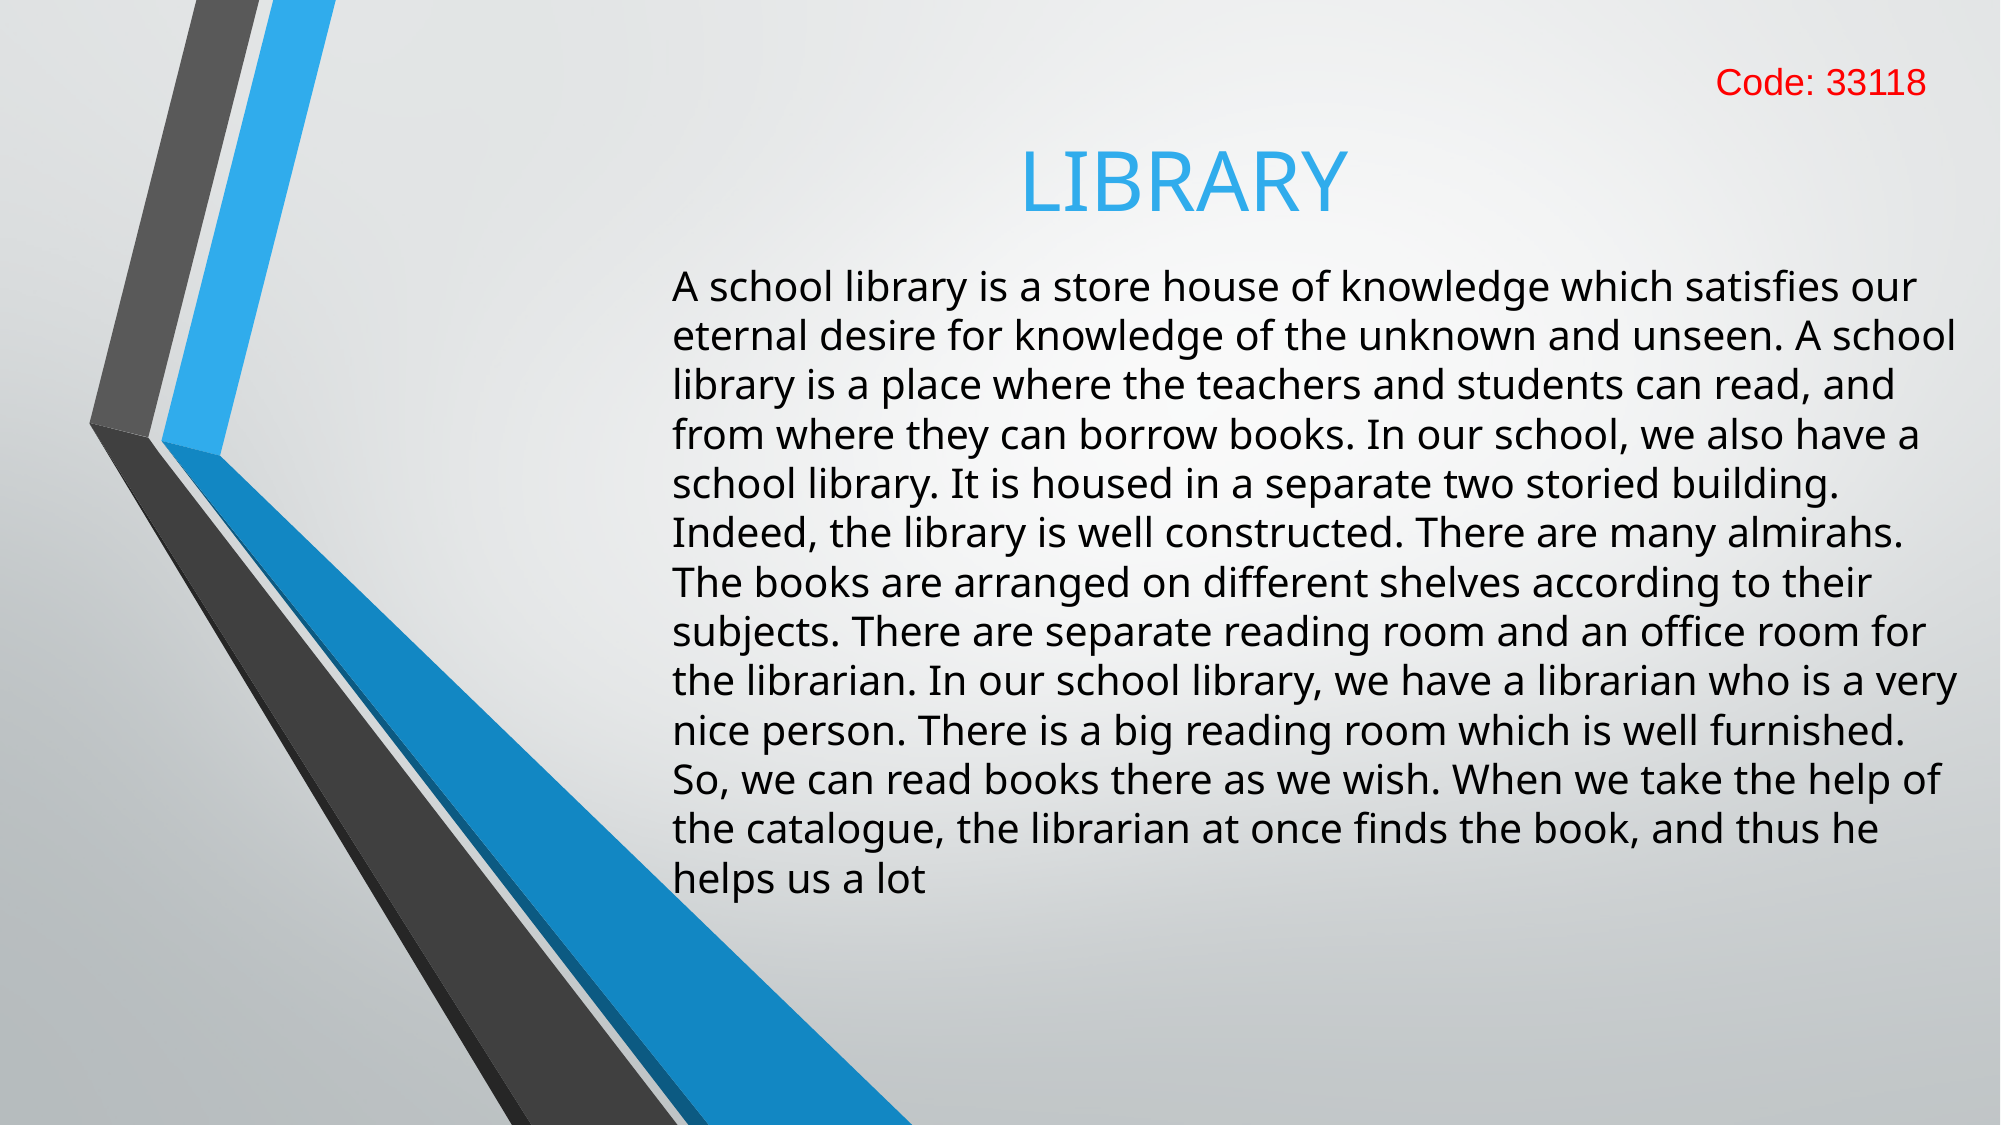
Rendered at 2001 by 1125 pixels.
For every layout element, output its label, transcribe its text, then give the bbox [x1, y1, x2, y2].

title LIBRARY [480, 128, 1887, 236]
subtitle A school library is a store house of knowledge which satisfies our eternal desire for knowledge of the unknown and unseen. A school library is a place where the teachers and students can read, and from where they can borrow books. In our school, we also have a school library. It is housed in a separate two storied building. Indeed, the library is well constructed. There are many almirahs. The books are arranged on different shelves according to their subjects. There are separate reading room and an office room for the librarian. In our school library, we have a librarian who is a very nice person. There is a big reading room which is well furnished. So, we can read books there as we wish. When we take the help of the catalogue, the librarian at once finds the book, and thus he helps us a lot [656, 252, 1989, 910]
text_box Code: 33118 [1700, 50, 1952, 111]
